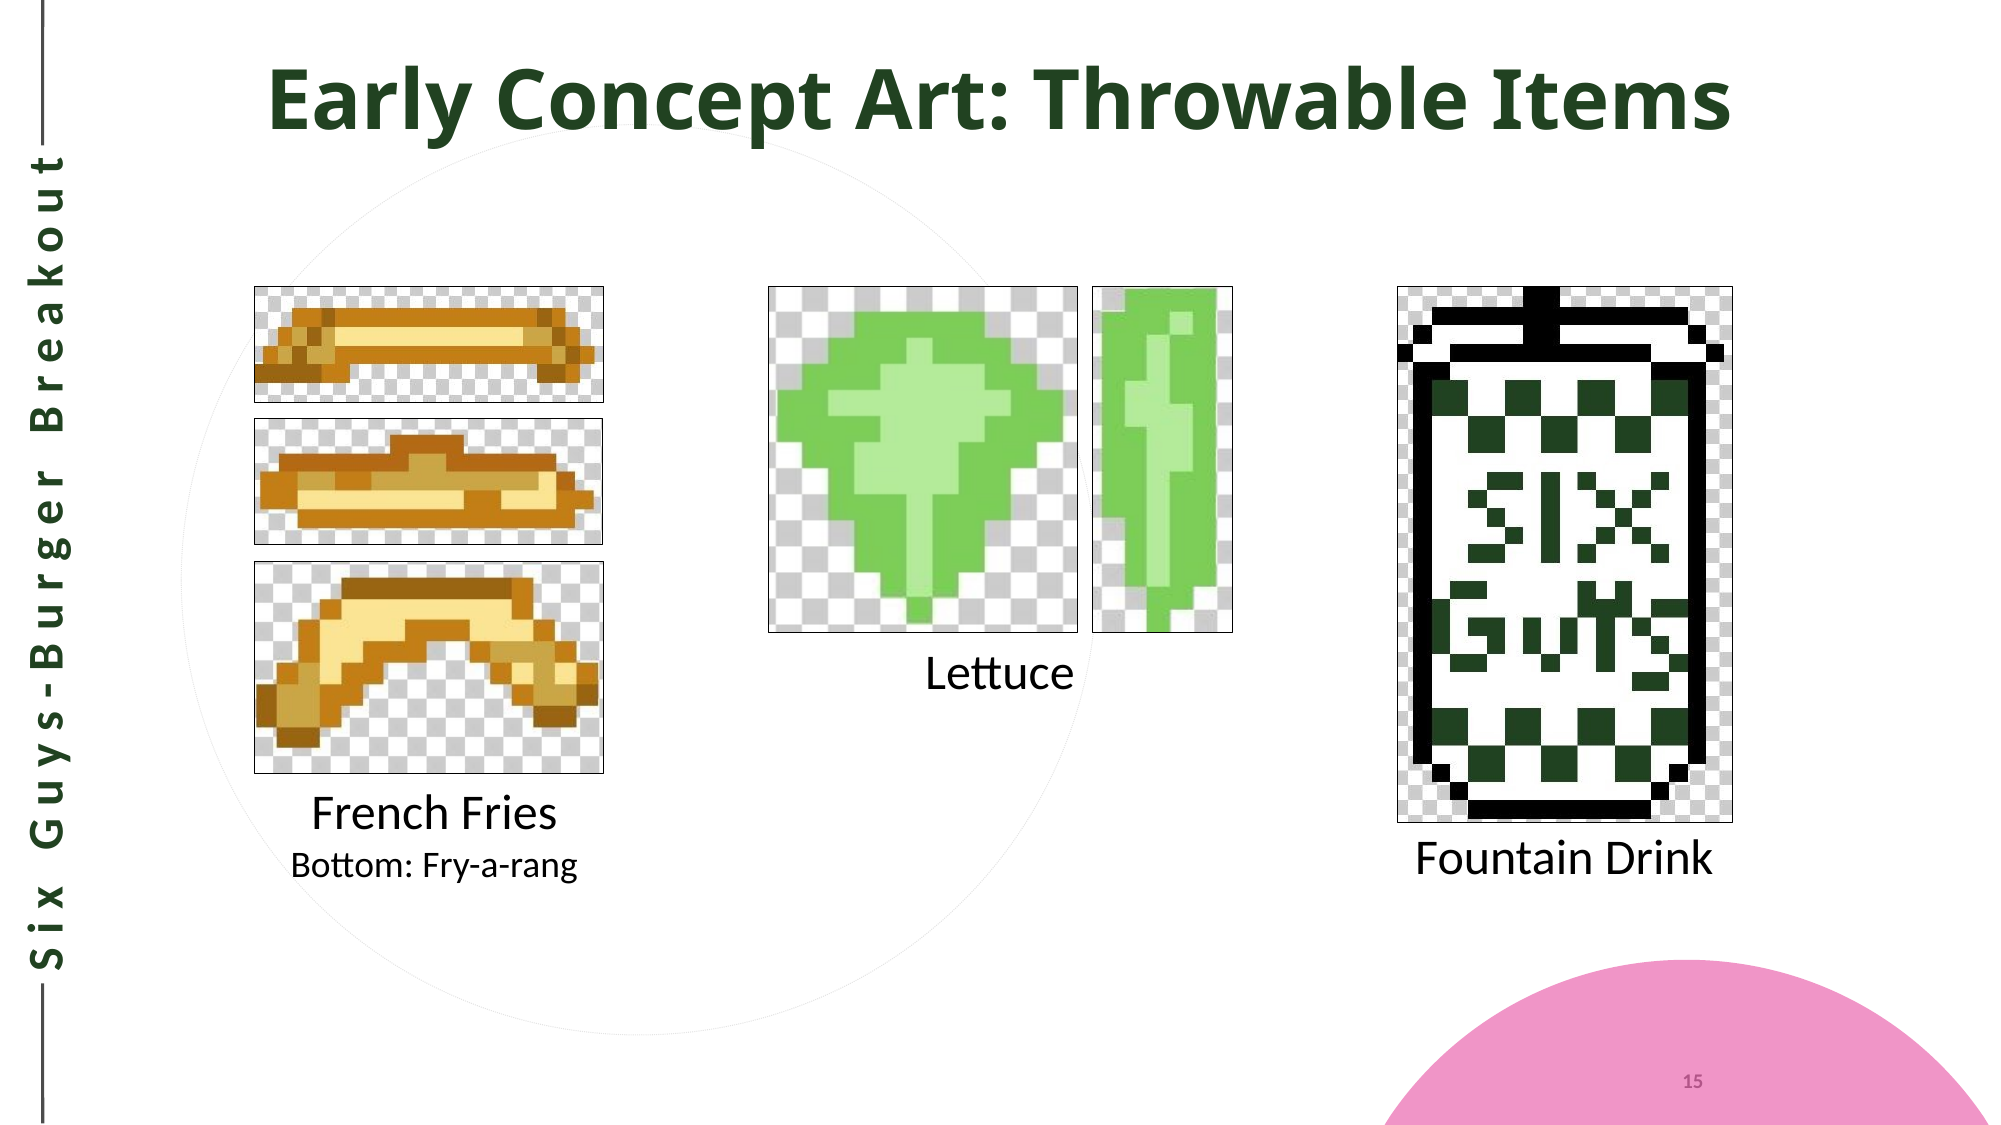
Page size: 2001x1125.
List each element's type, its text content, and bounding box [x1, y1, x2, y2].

text_box Fountain Drink [1397, 823, 1732, 892]
text_box French Fries Bottom: Fry-a-rang [208, 772, 661, 892]
picture [254, 418, 602, 545]
picture [254, 561, 603, 773]
picture [254, 286, 603, 402]
text_box Lettuce [768, 632, 1232, 707]
title Early Concept Art: Throwable Items [0, 32, 2000, 148]
picture [1397, 285, 1732, 822]
picture [768, 285, 1078, 633]
picture [1092, 285, 1232, 633]
